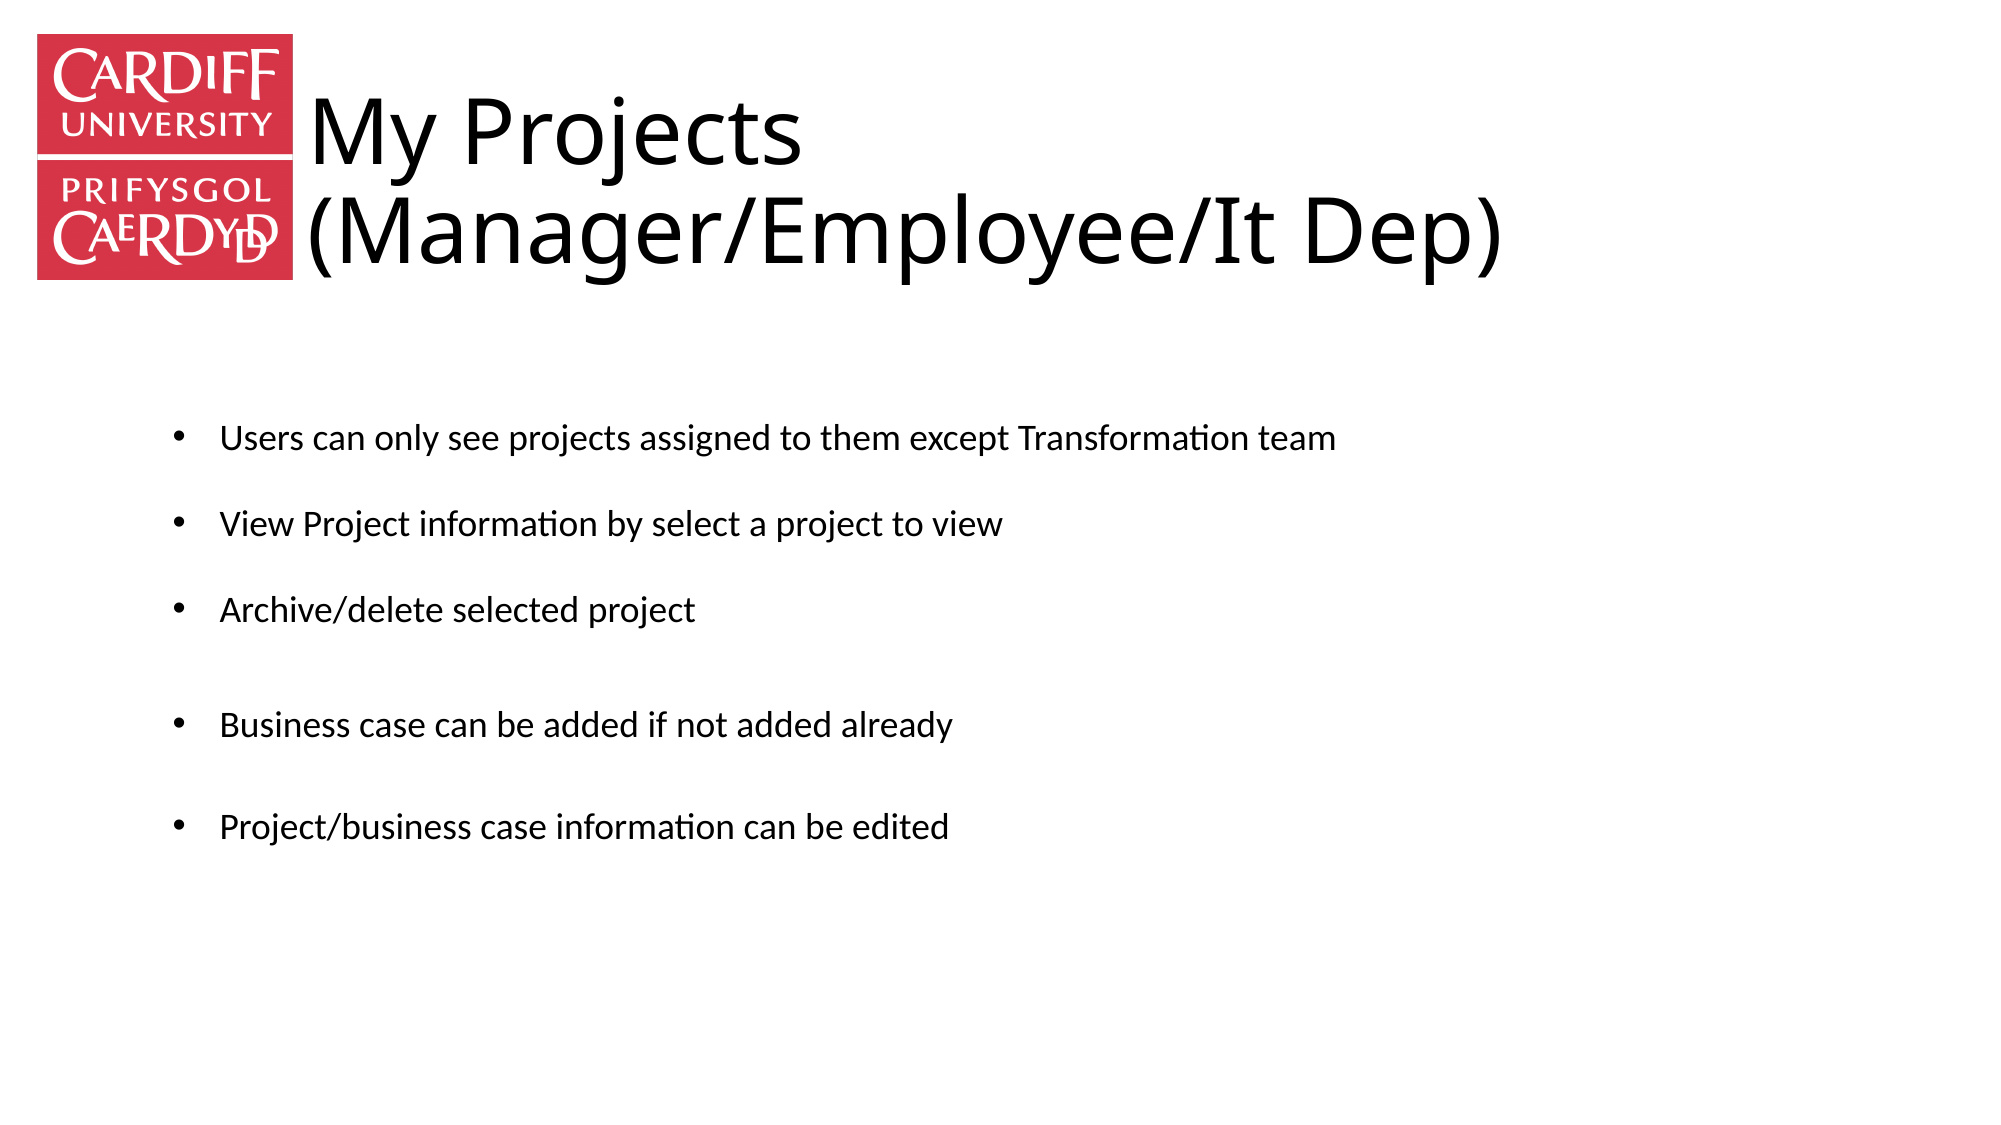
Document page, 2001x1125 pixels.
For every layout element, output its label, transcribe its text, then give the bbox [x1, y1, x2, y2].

picture [37, 34, 293, 280]
text_box Project/business case information can be edited [157, 794, 1502, 854]
text_box Users can only see projects assigned to them except Transformation team [157, 405, 1502, 466]
text_box View Project information by select a project to view [157, 491, 1502, 552]
title My Projects (Manager/Employee/It Dep) [292, 75, 1591, 293]
text_box Archive/delete selected project [157, 577, 1502, 637]
text_box Business case can be added if not added already [157, 692, 1502, 753]
